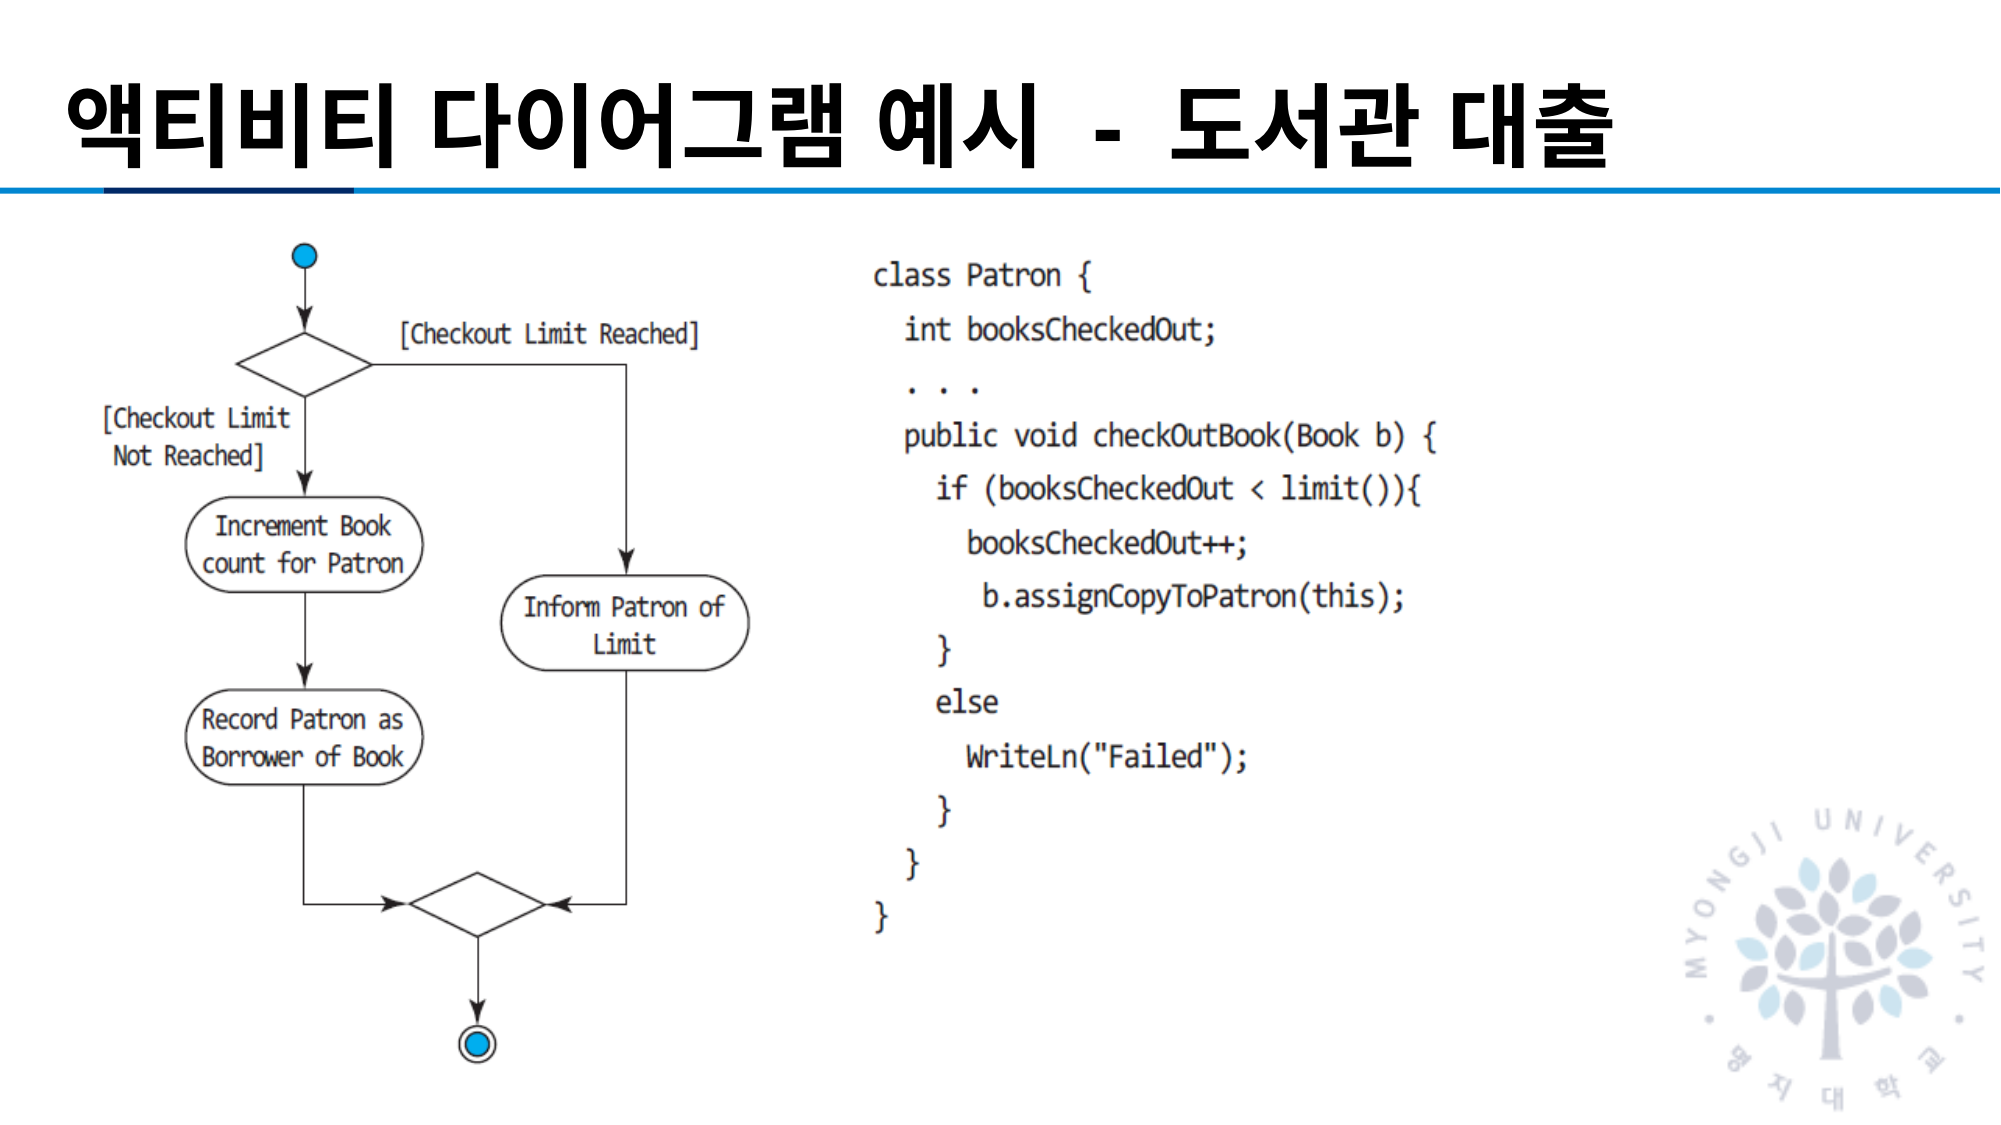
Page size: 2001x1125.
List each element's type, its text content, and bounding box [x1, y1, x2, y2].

picture [839, 220, 1543, 1088]
picture [88, 220, 791, 1088]
title 액티비티 다이어그램 예시 - 도서관 대출 [49, 59, 1945, 188]
